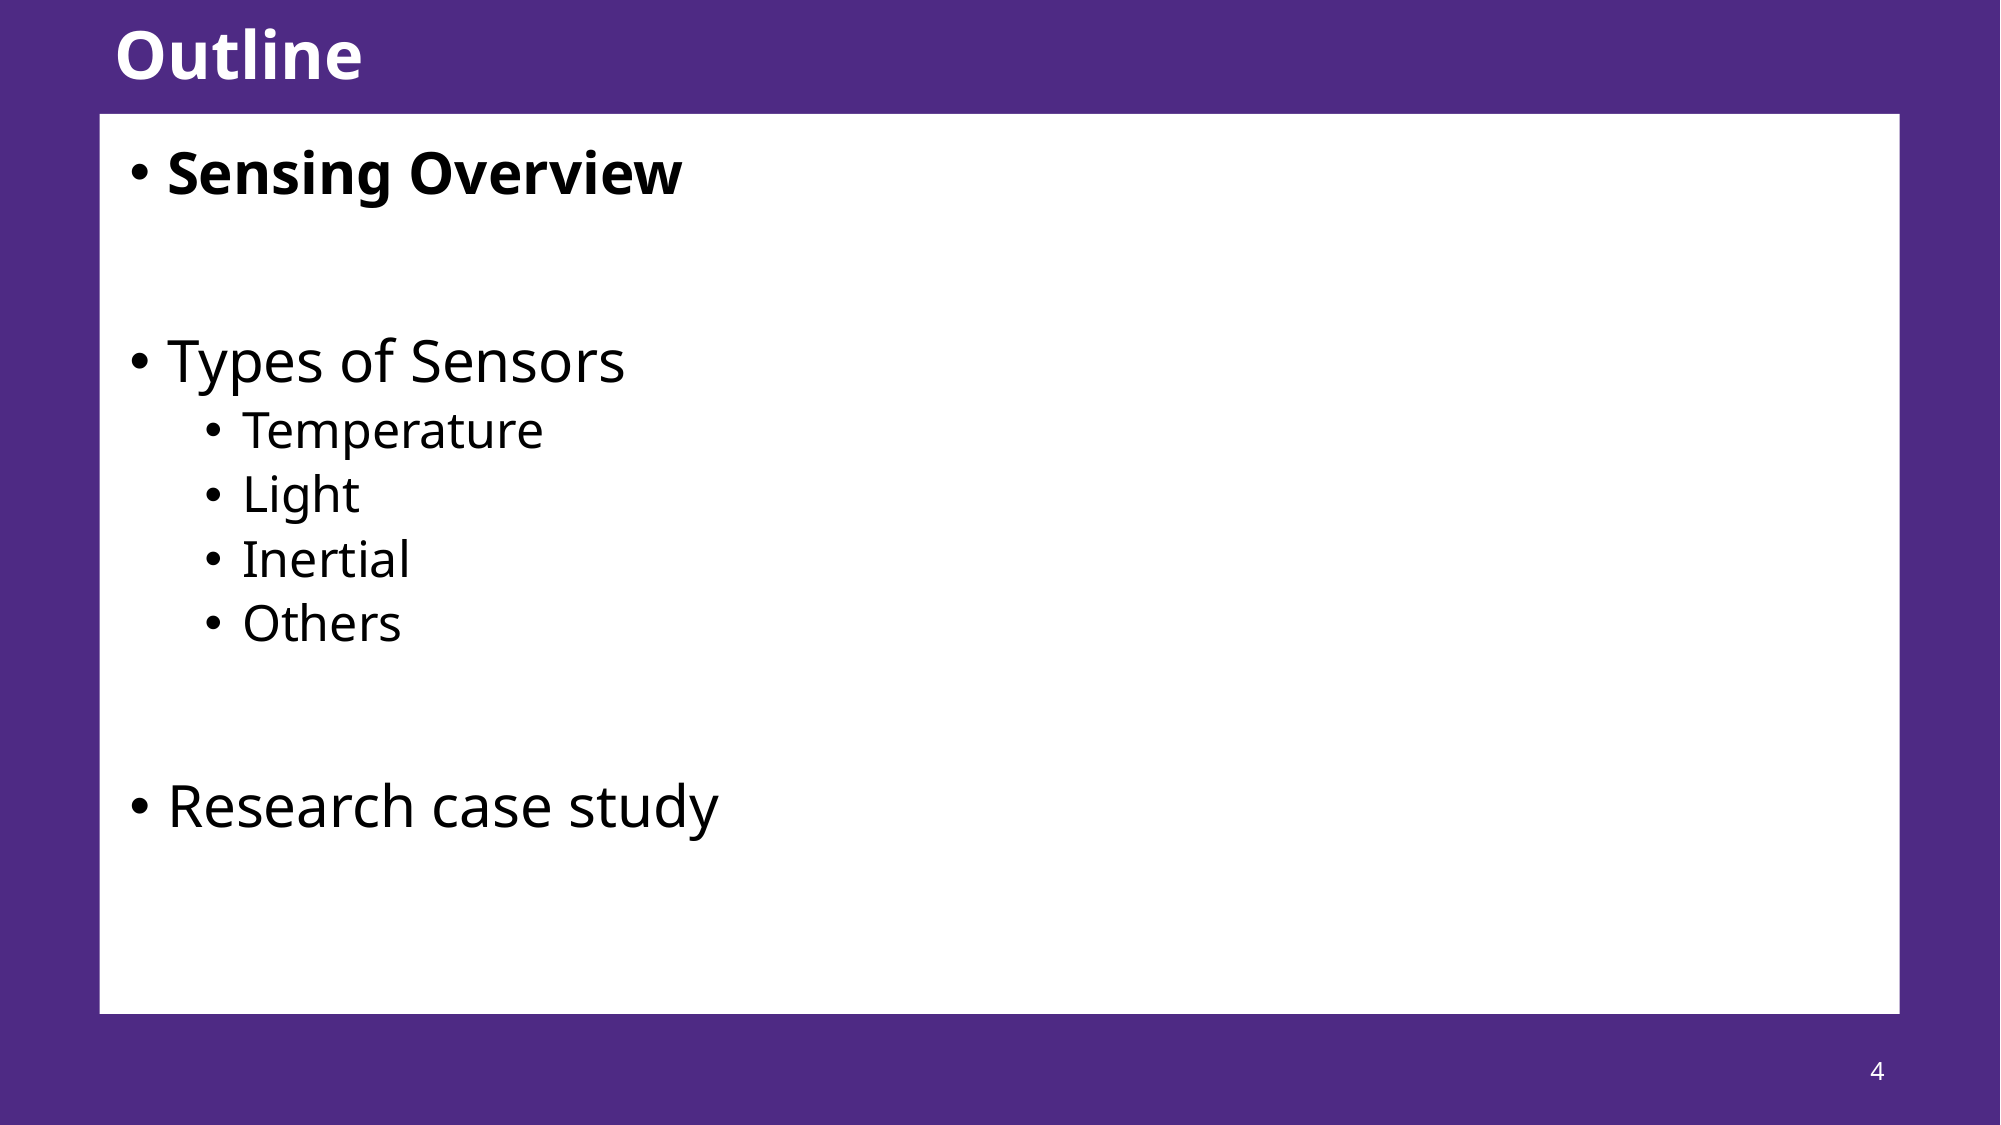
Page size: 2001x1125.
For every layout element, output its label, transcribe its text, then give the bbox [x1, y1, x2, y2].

title Outline [99, 1, 1900, 114]
list Sensing Overview Types of Sensors Temperature Light Inertial Others Research case study [99, 114, 1900, 1014]
slide_number 4 [1749, 1042, 1900, 1103]
